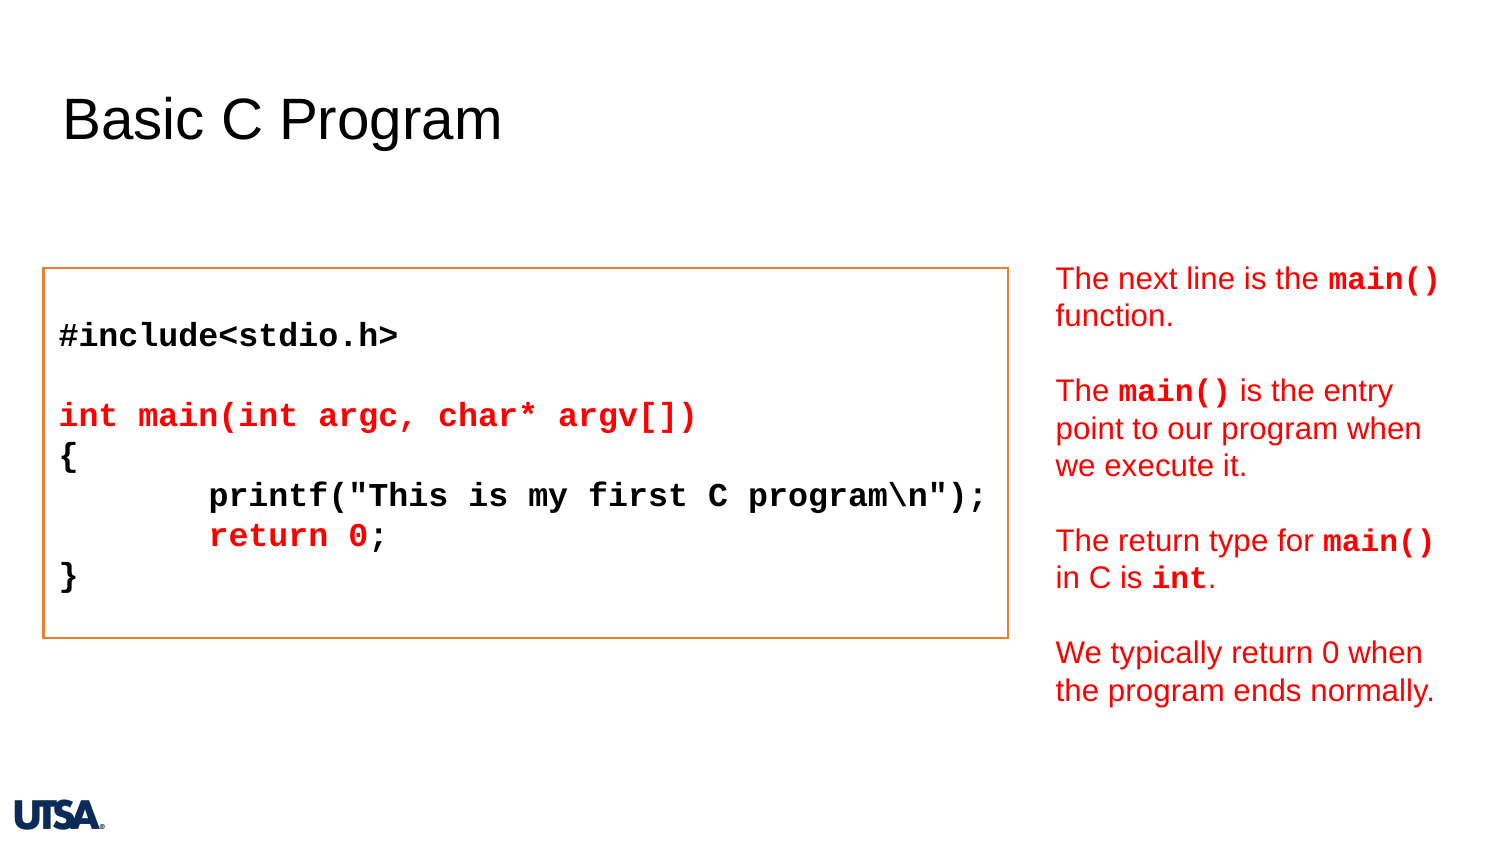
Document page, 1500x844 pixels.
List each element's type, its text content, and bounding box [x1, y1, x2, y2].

text_box The next line is the main() function. The main() is the entry point to our program when we execute it. The return type for main() in C is int. We typically return 0 when the program ends normally. [1040, 243, 1462, 739]
text_box #include<stdio.h> int main(int argc, char* argv[]) { printf("This is my first C program\n"); return 0; } [43, 268, 1009, 639]
title Basic C Program [51, 73, 1449, 168]
picture [14, 799, 105, 830]
